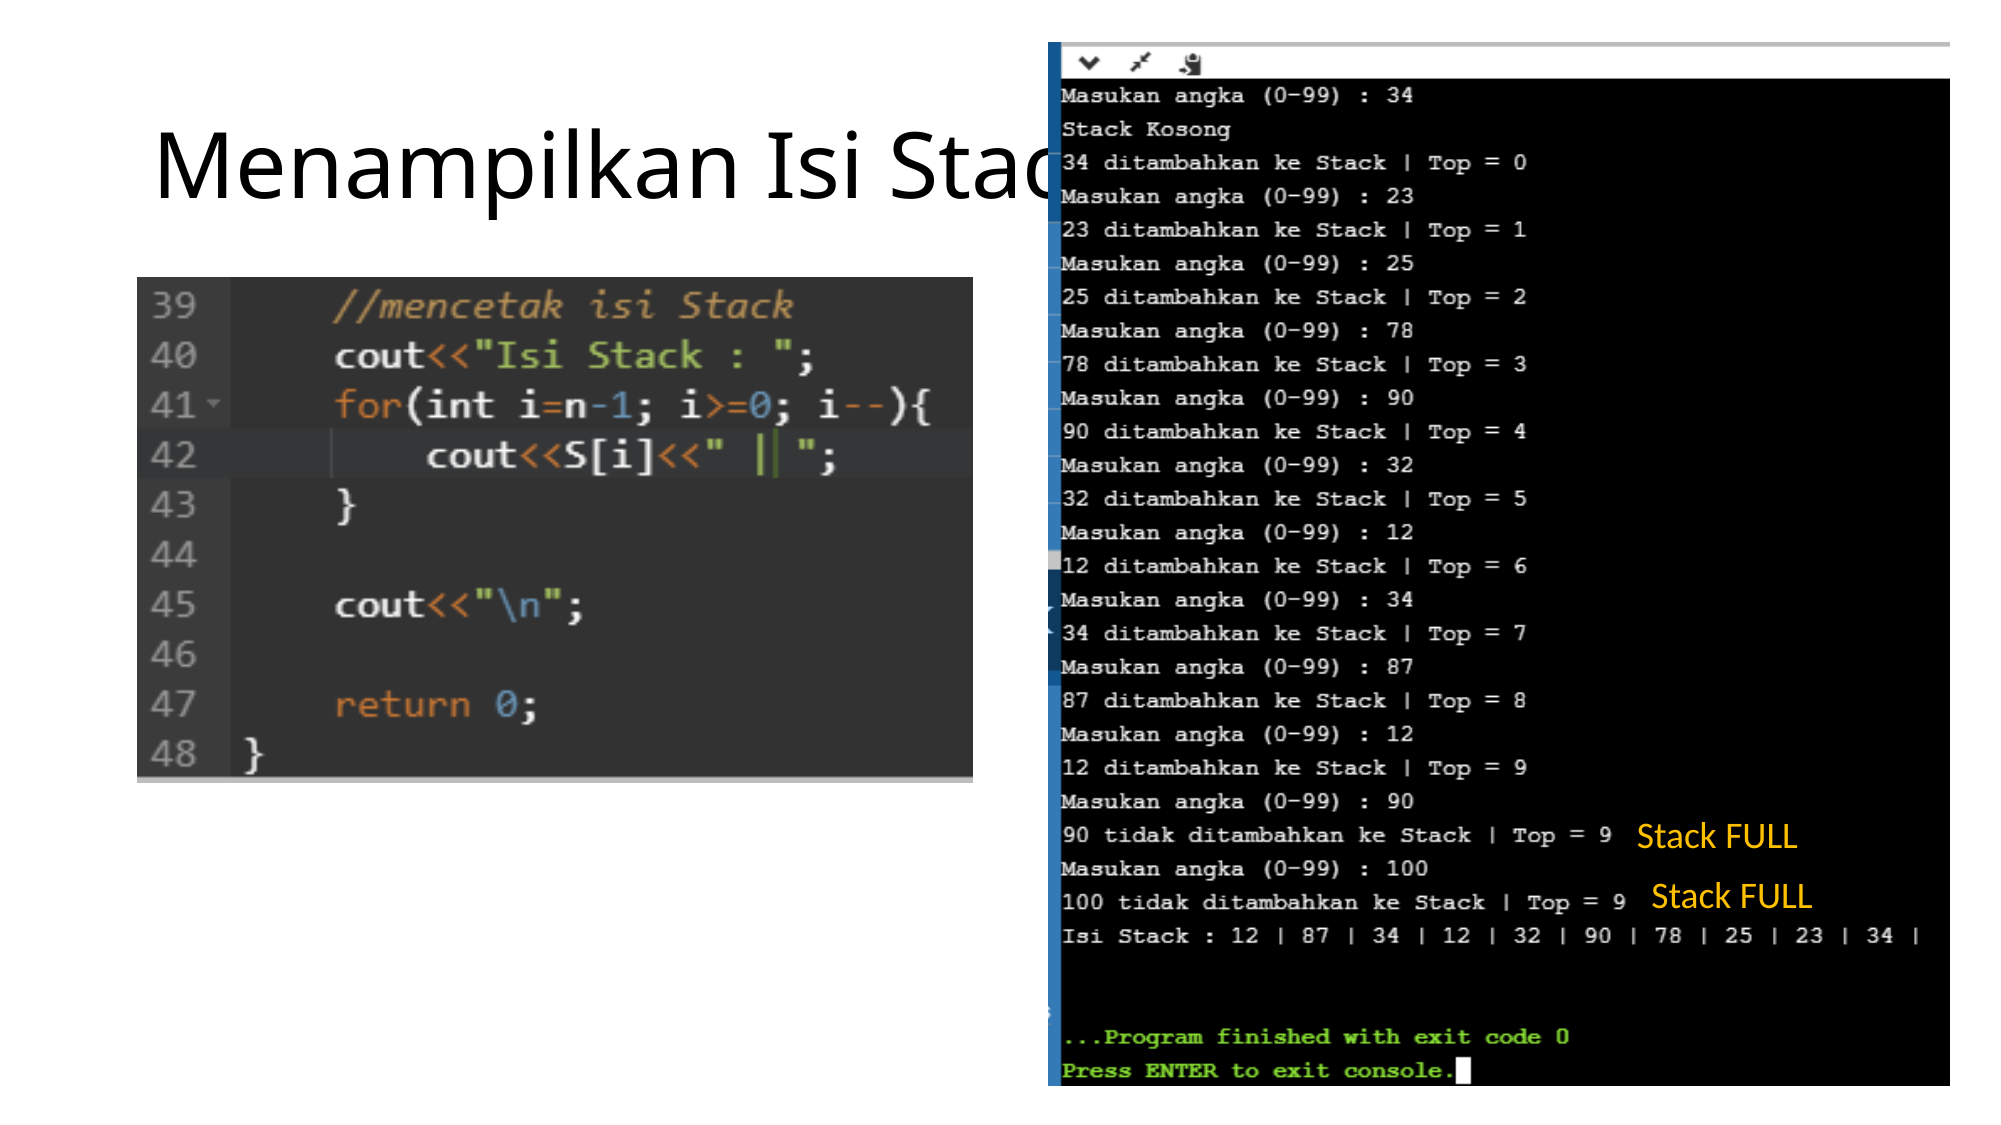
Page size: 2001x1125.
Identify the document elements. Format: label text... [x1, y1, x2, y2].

picture [137, 277, 973, 783]
picture [1048, 42, 1950, 1086]
title Menampilkan Isi Stack [137, 59, 1048, 278]
